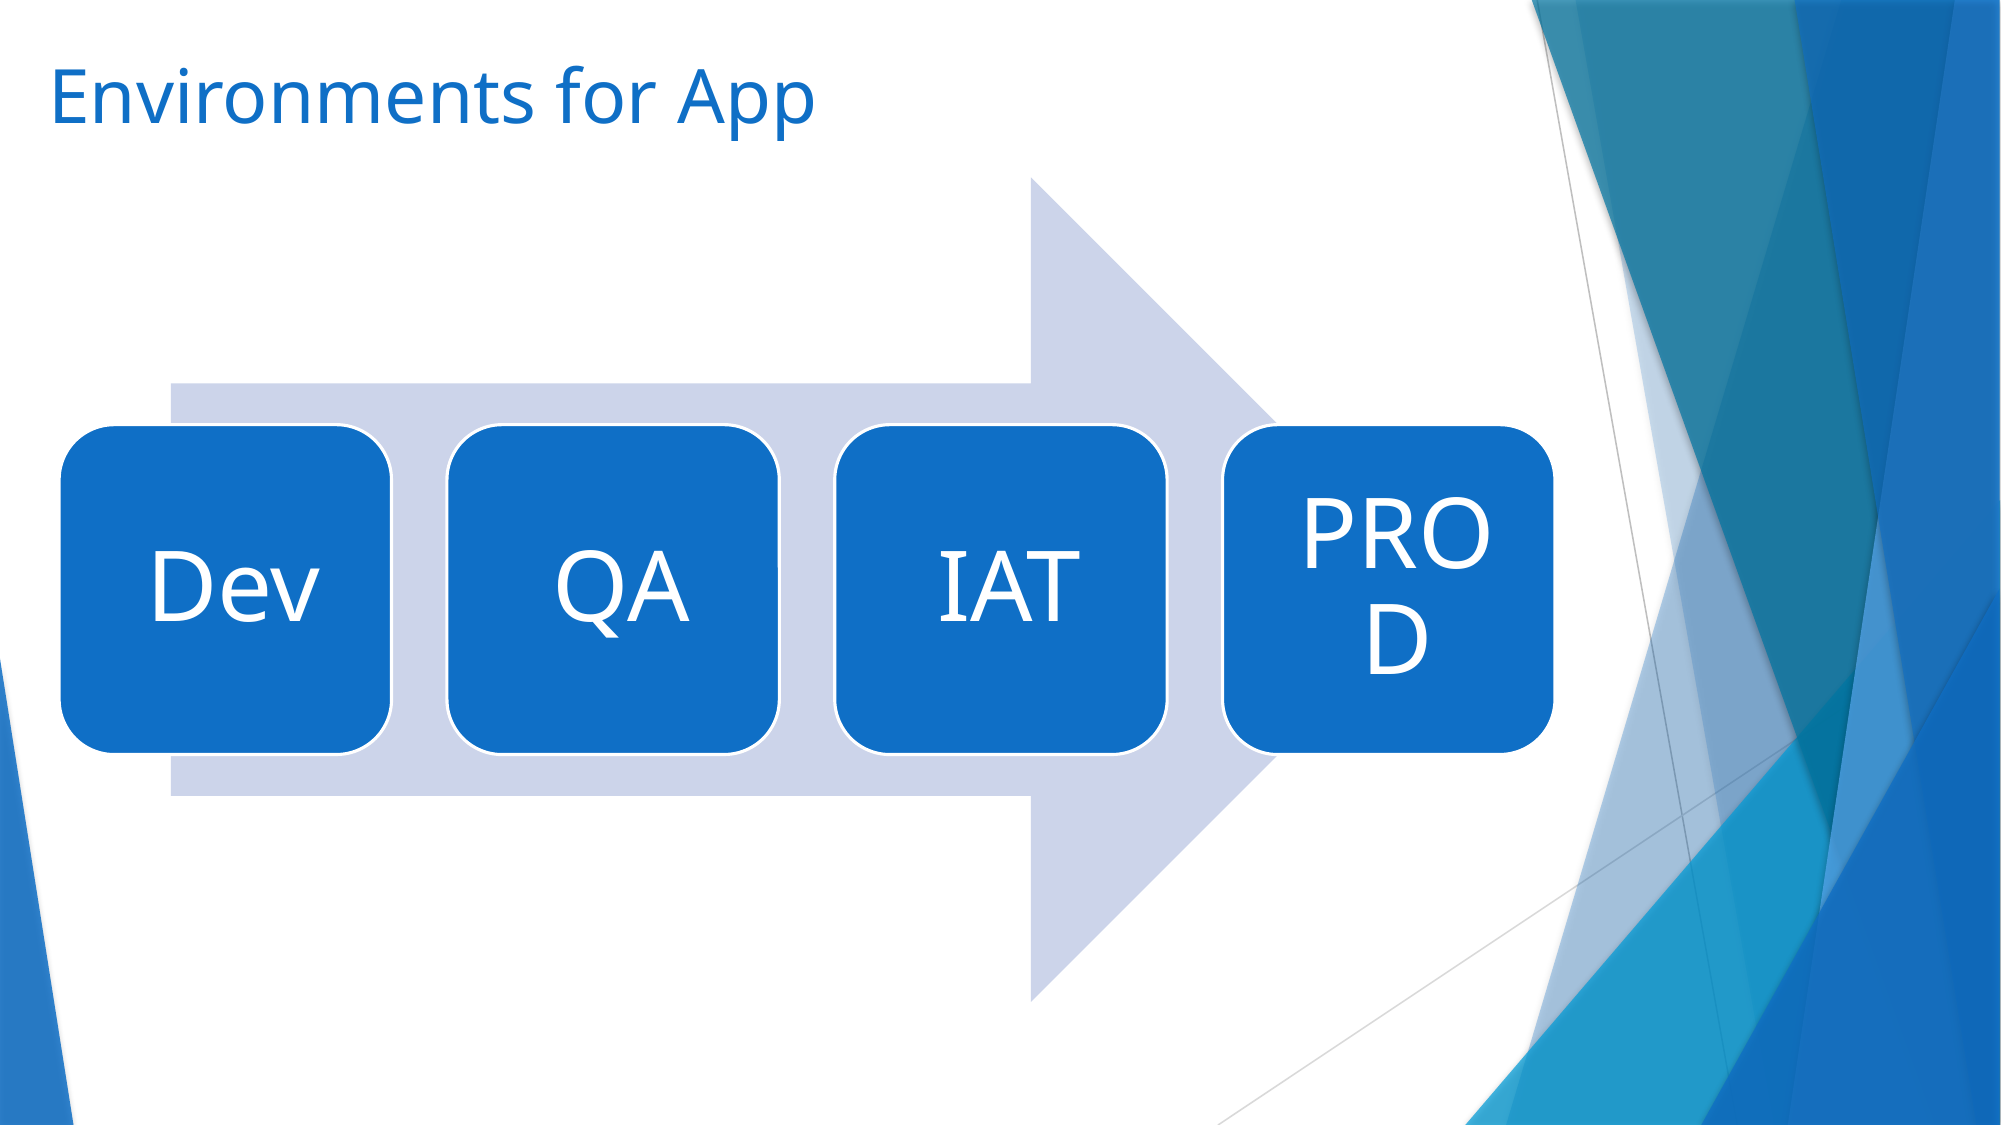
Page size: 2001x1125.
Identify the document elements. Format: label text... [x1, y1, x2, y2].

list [57, 176, 1556, 1003]
title Environments for App [33, 41, 1444, 259]
